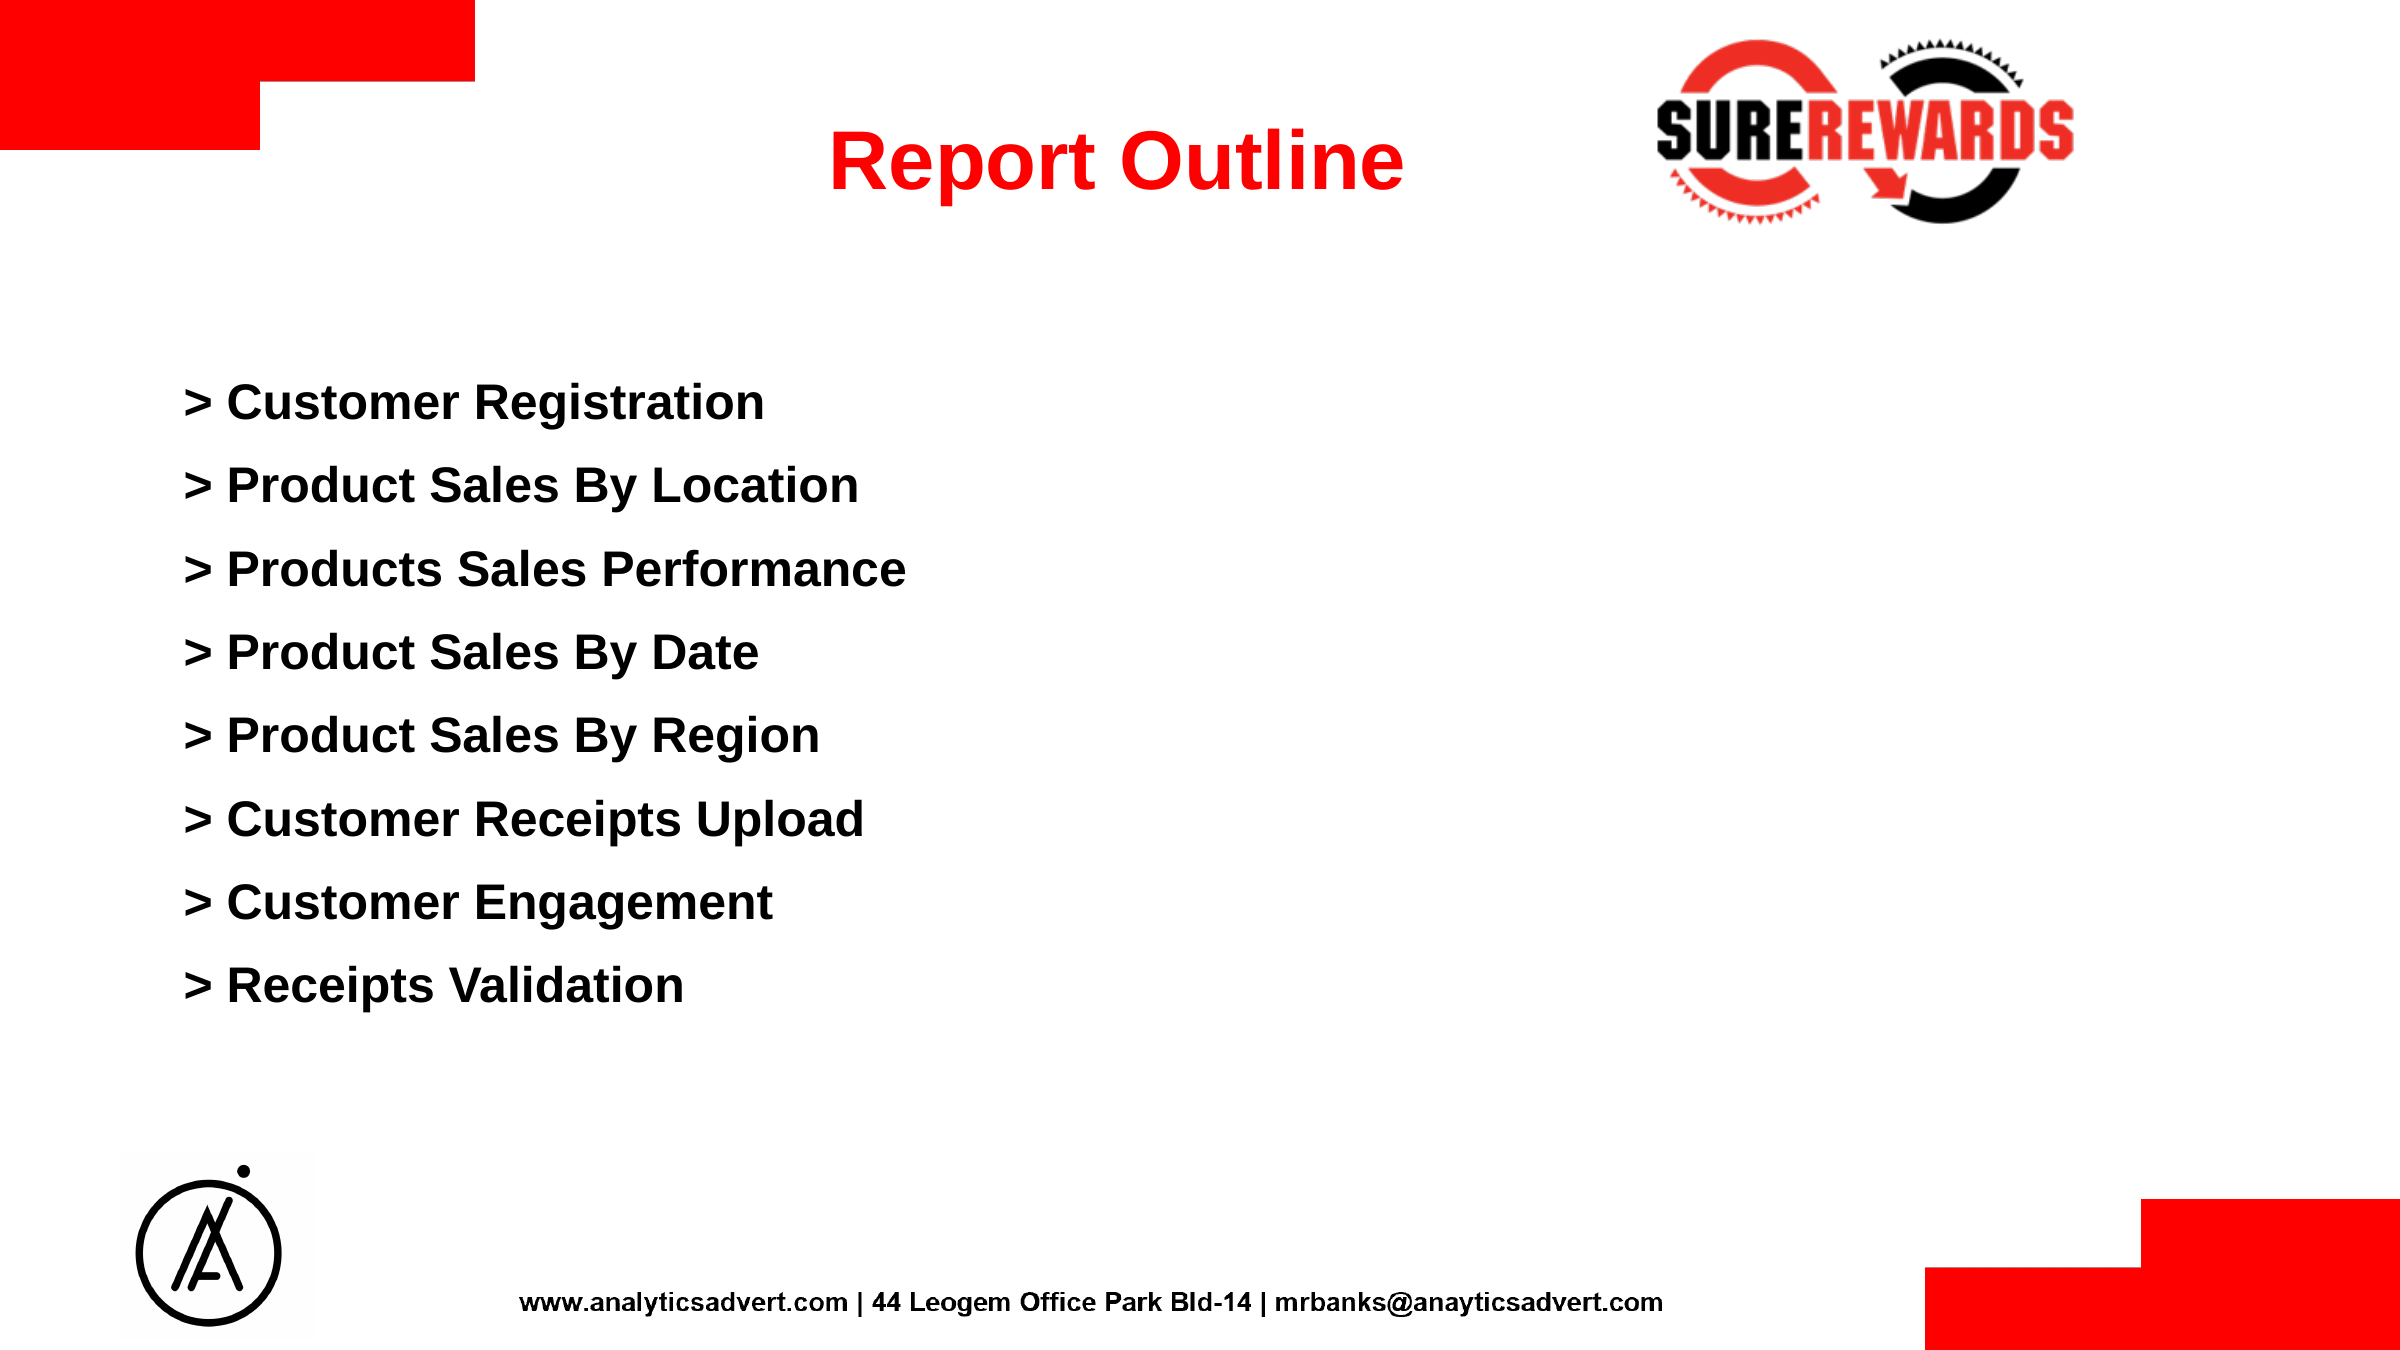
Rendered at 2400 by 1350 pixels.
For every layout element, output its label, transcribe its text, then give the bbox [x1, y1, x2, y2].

text_box Report Outline [814, 8, 1446, 214]
picture [0, 0, 475, 151]
text_box > Customer Registration > Product Sales By Location > Products Sales Performance > Product Sales By Date > Product Sales By Region > Customer Receipts Upload > Customer Engagement > Receipts Validation [154, 317, 923, 1021]
picture [119, 1151, 316, 1339]
picture [1925, 1199, 2400, 1350]
picture [1649, 36, 2081, 227]
picture [491, 1270, 1768, 1334]
